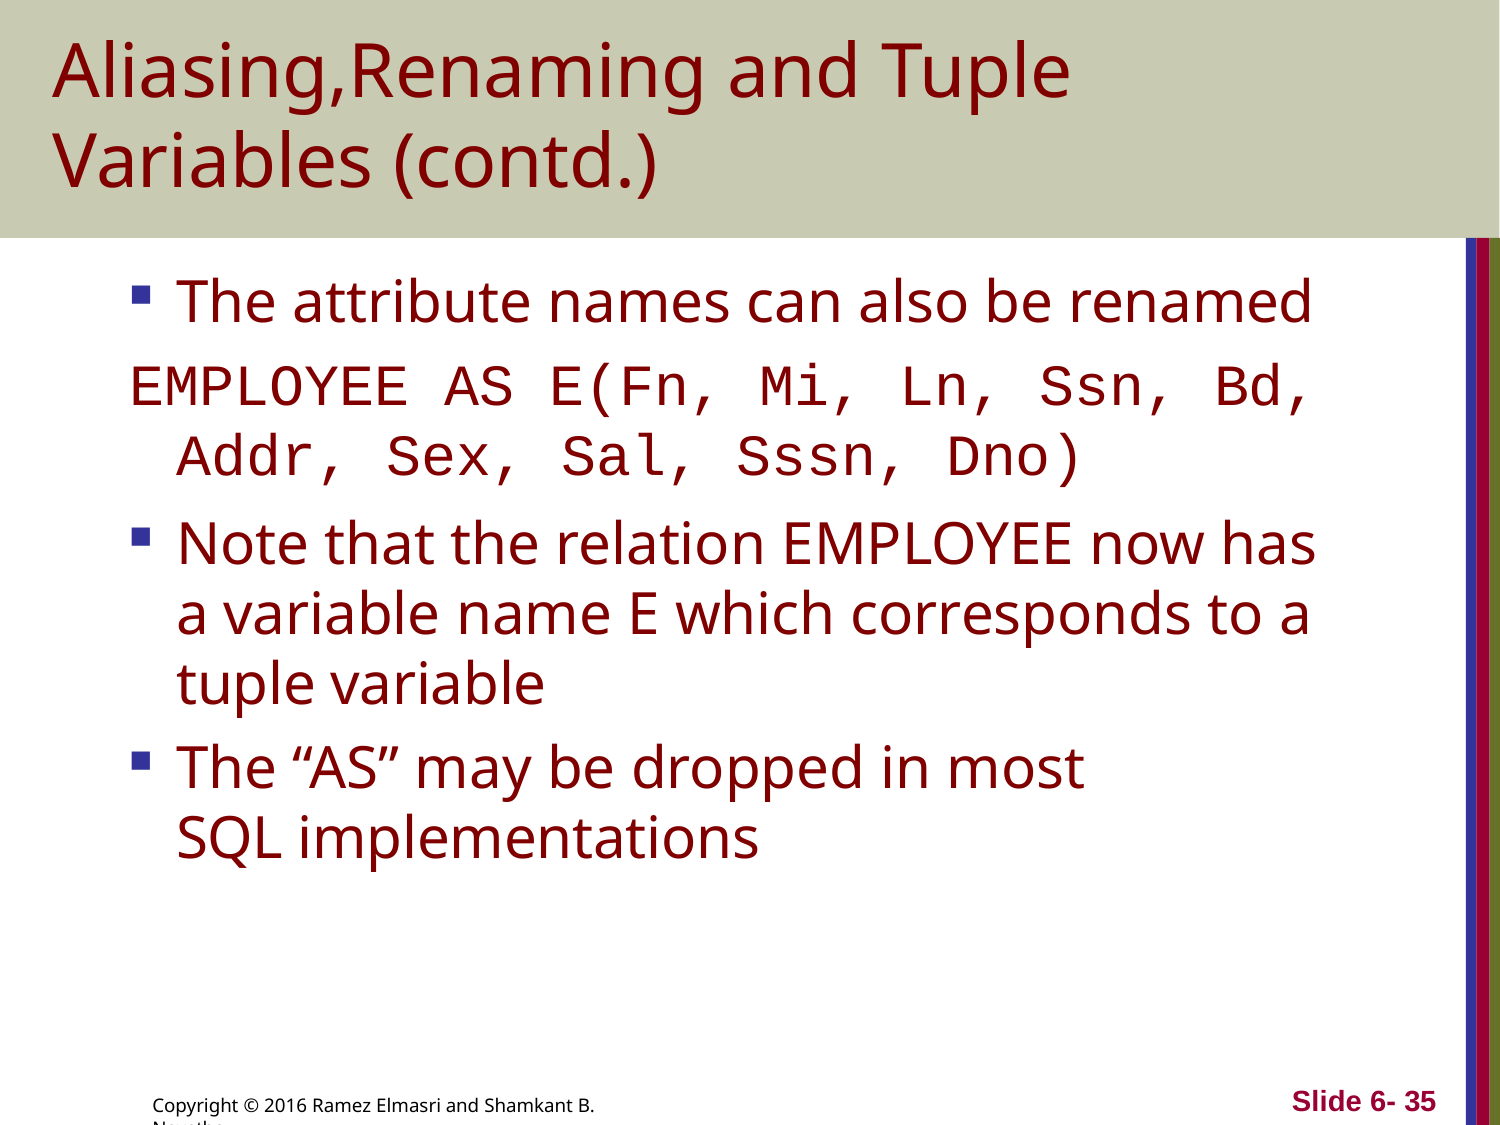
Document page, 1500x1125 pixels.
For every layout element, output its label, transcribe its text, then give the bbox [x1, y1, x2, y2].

text_box The attribute names can also be renamed EMPLOYEE AS E(Fn, Mi, Ln, Ssn, Bd, Addr, Sex, Sal, Sssn, Dno) Note that the relation EMPLOYEE now has a variable name E which corresponds to a tuple variable The “AS” may be dropped in most SQL implementations [127, 249, 1361, 871]
slide_number Slide 6- 35 [1289, 1083, 1444, 1125]
footer Copyright © 2016 Ramez Elmasri and Shamkant B. Navathe [150, 1093, 658, 1125]
title Aliasing,Renaming and Tuple Variables (contd.) [50, 2, 1296, 211]
